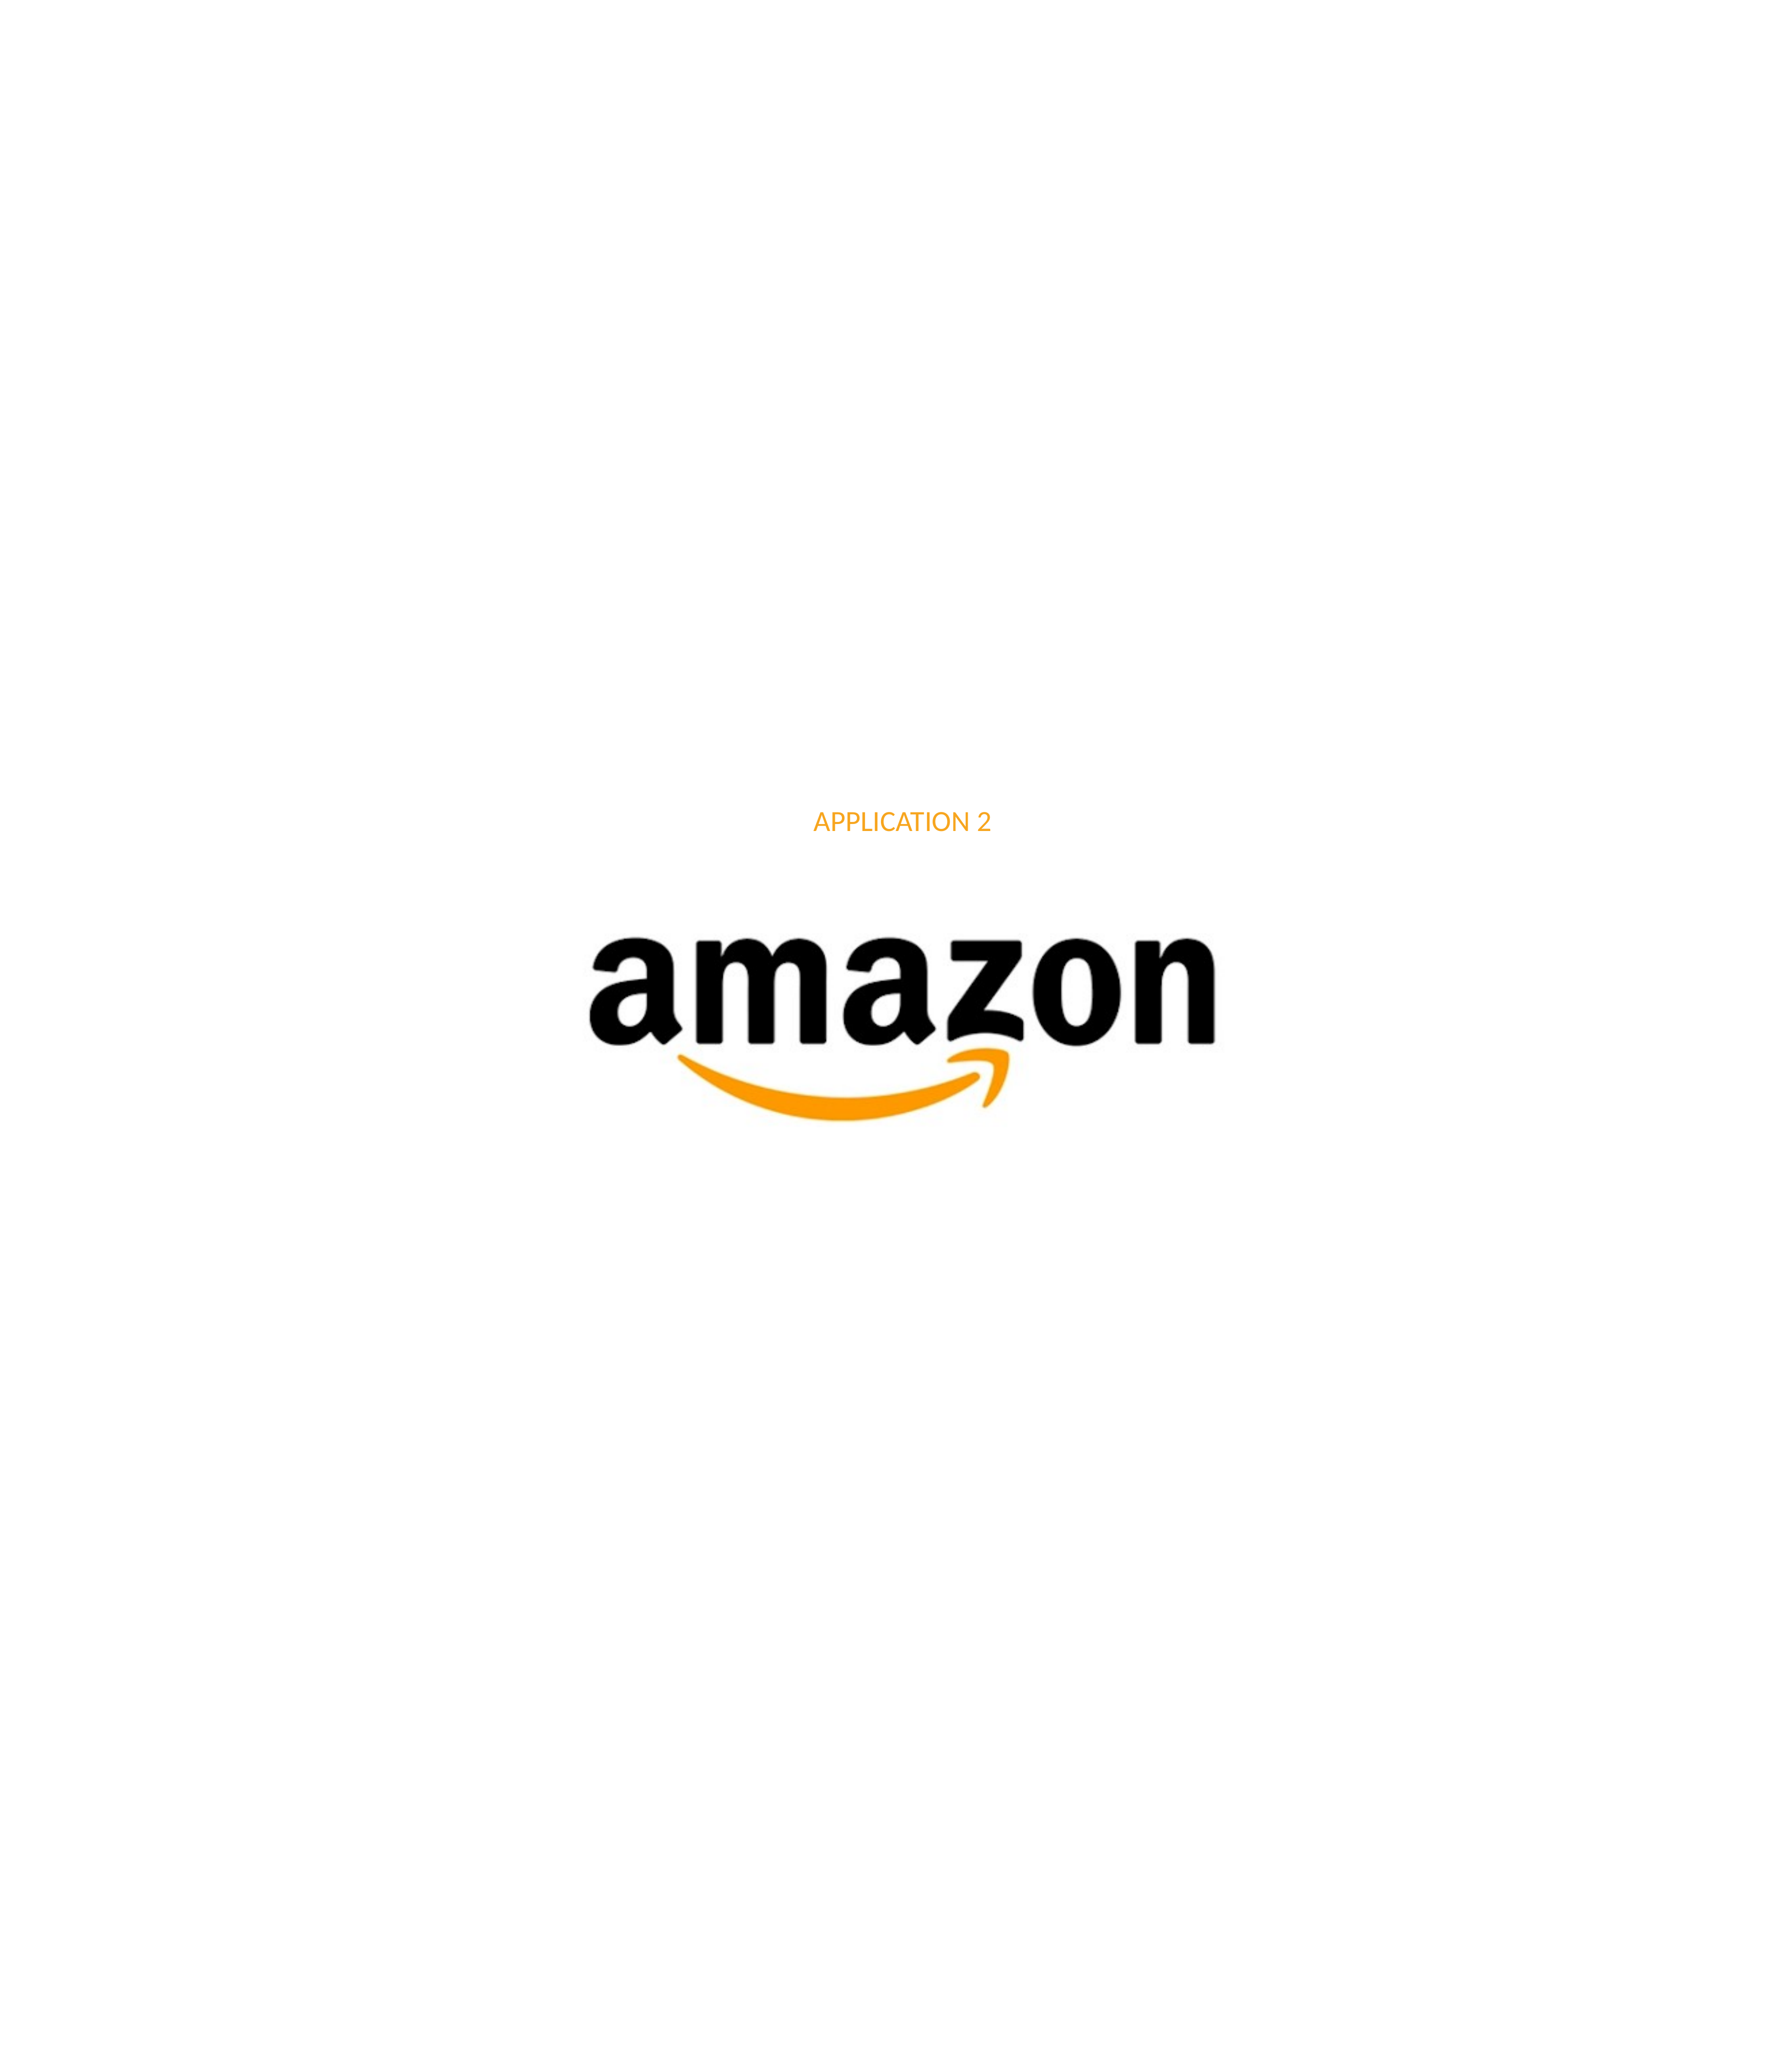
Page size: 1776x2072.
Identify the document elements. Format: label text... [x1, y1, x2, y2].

text_box APPLICATION 2 [806, 798, 999, 841]
picture [573, 920, 1233, 1127]
